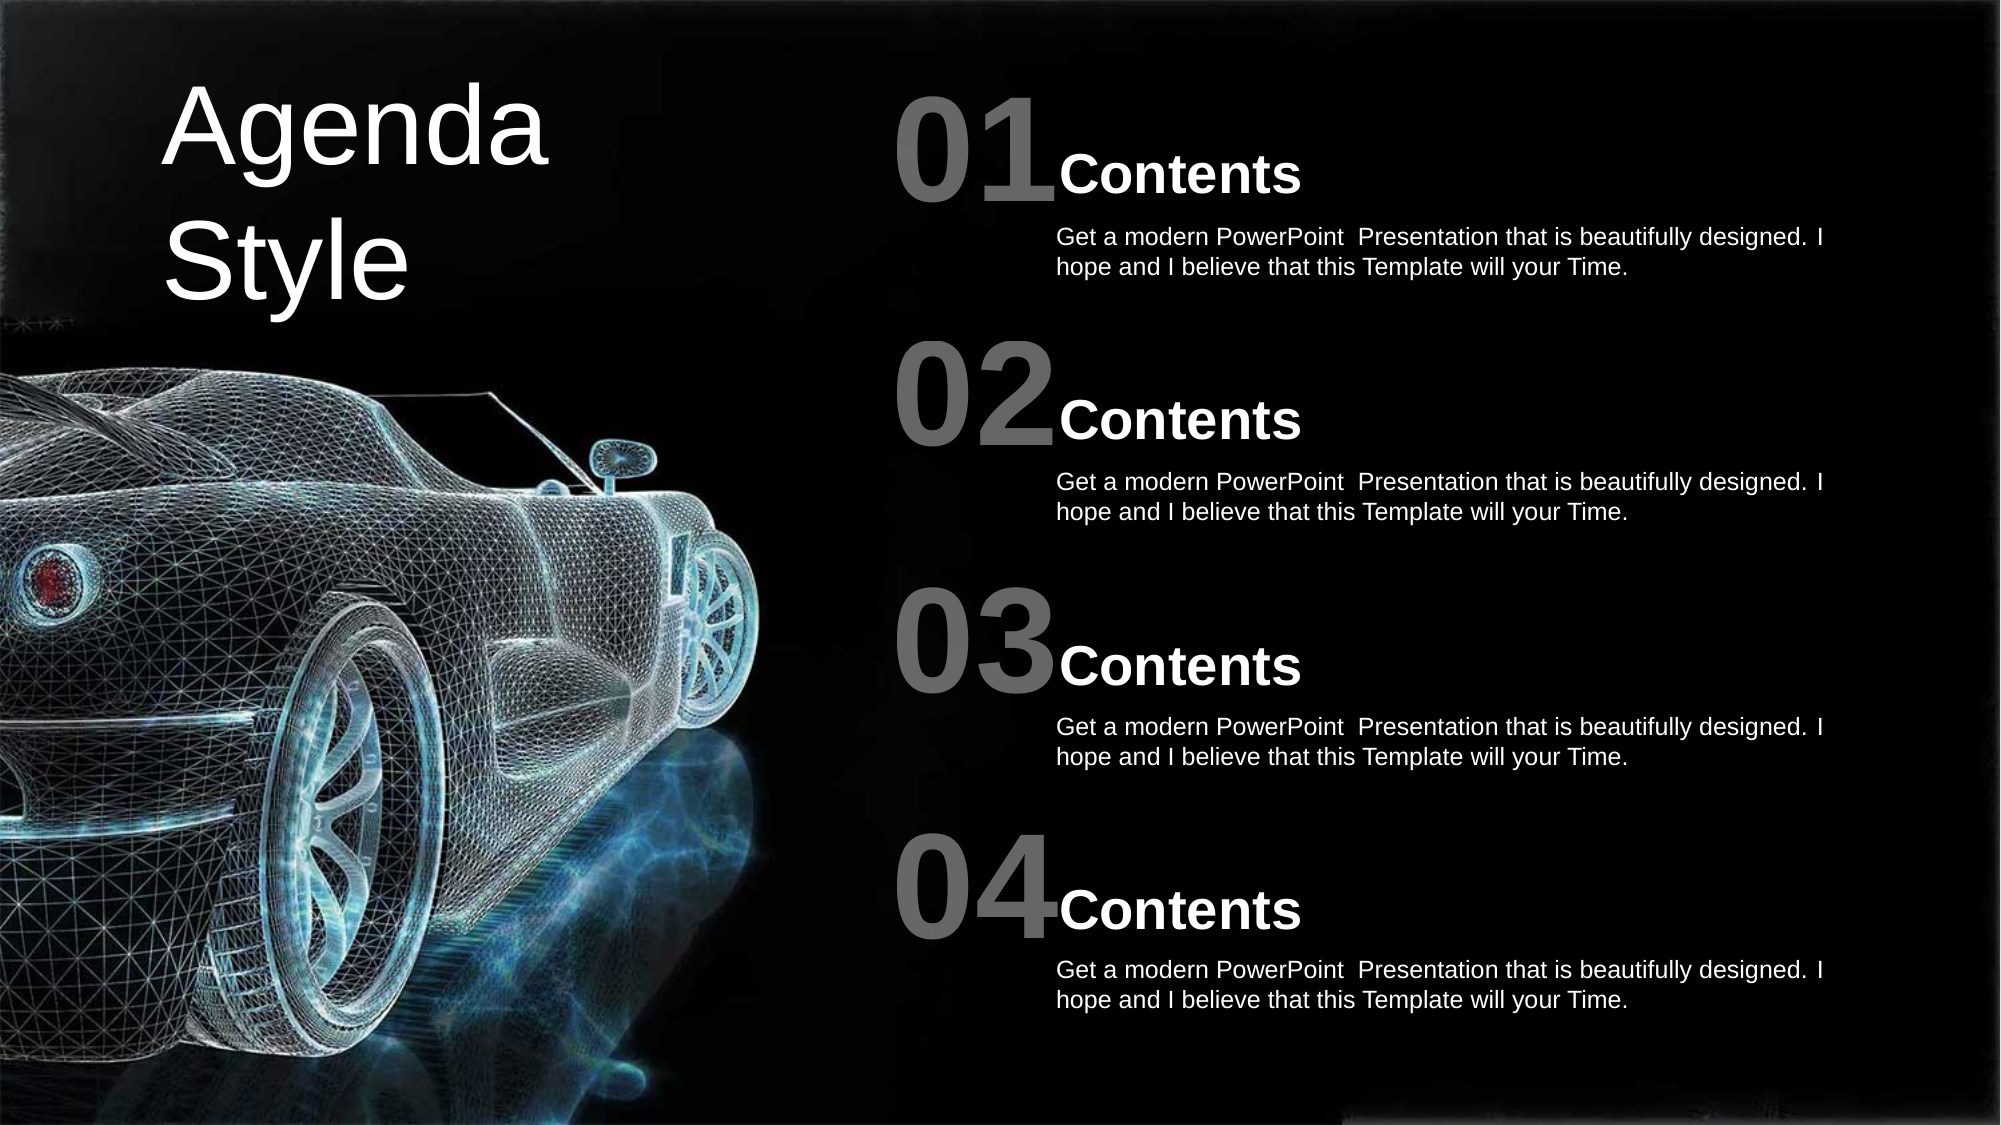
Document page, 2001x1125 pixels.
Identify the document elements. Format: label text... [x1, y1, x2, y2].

text_box Agenda Style [147, 44, 750, 330]
text_box 01 [849, 44, 1101, 239]
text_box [1041, 129, 1853, 289]
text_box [1041, 376, 1853, 535]
text_box 03 [849, 535, 1101, 730]
text_box 04 [849, 780, 1101, 976]
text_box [1041, 866, 1853, 1022]
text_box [1041, 621, 1853, 779]
text_box 02 [849, 288, 1101, 484]
picture [0, 0, 2001, 1125]
